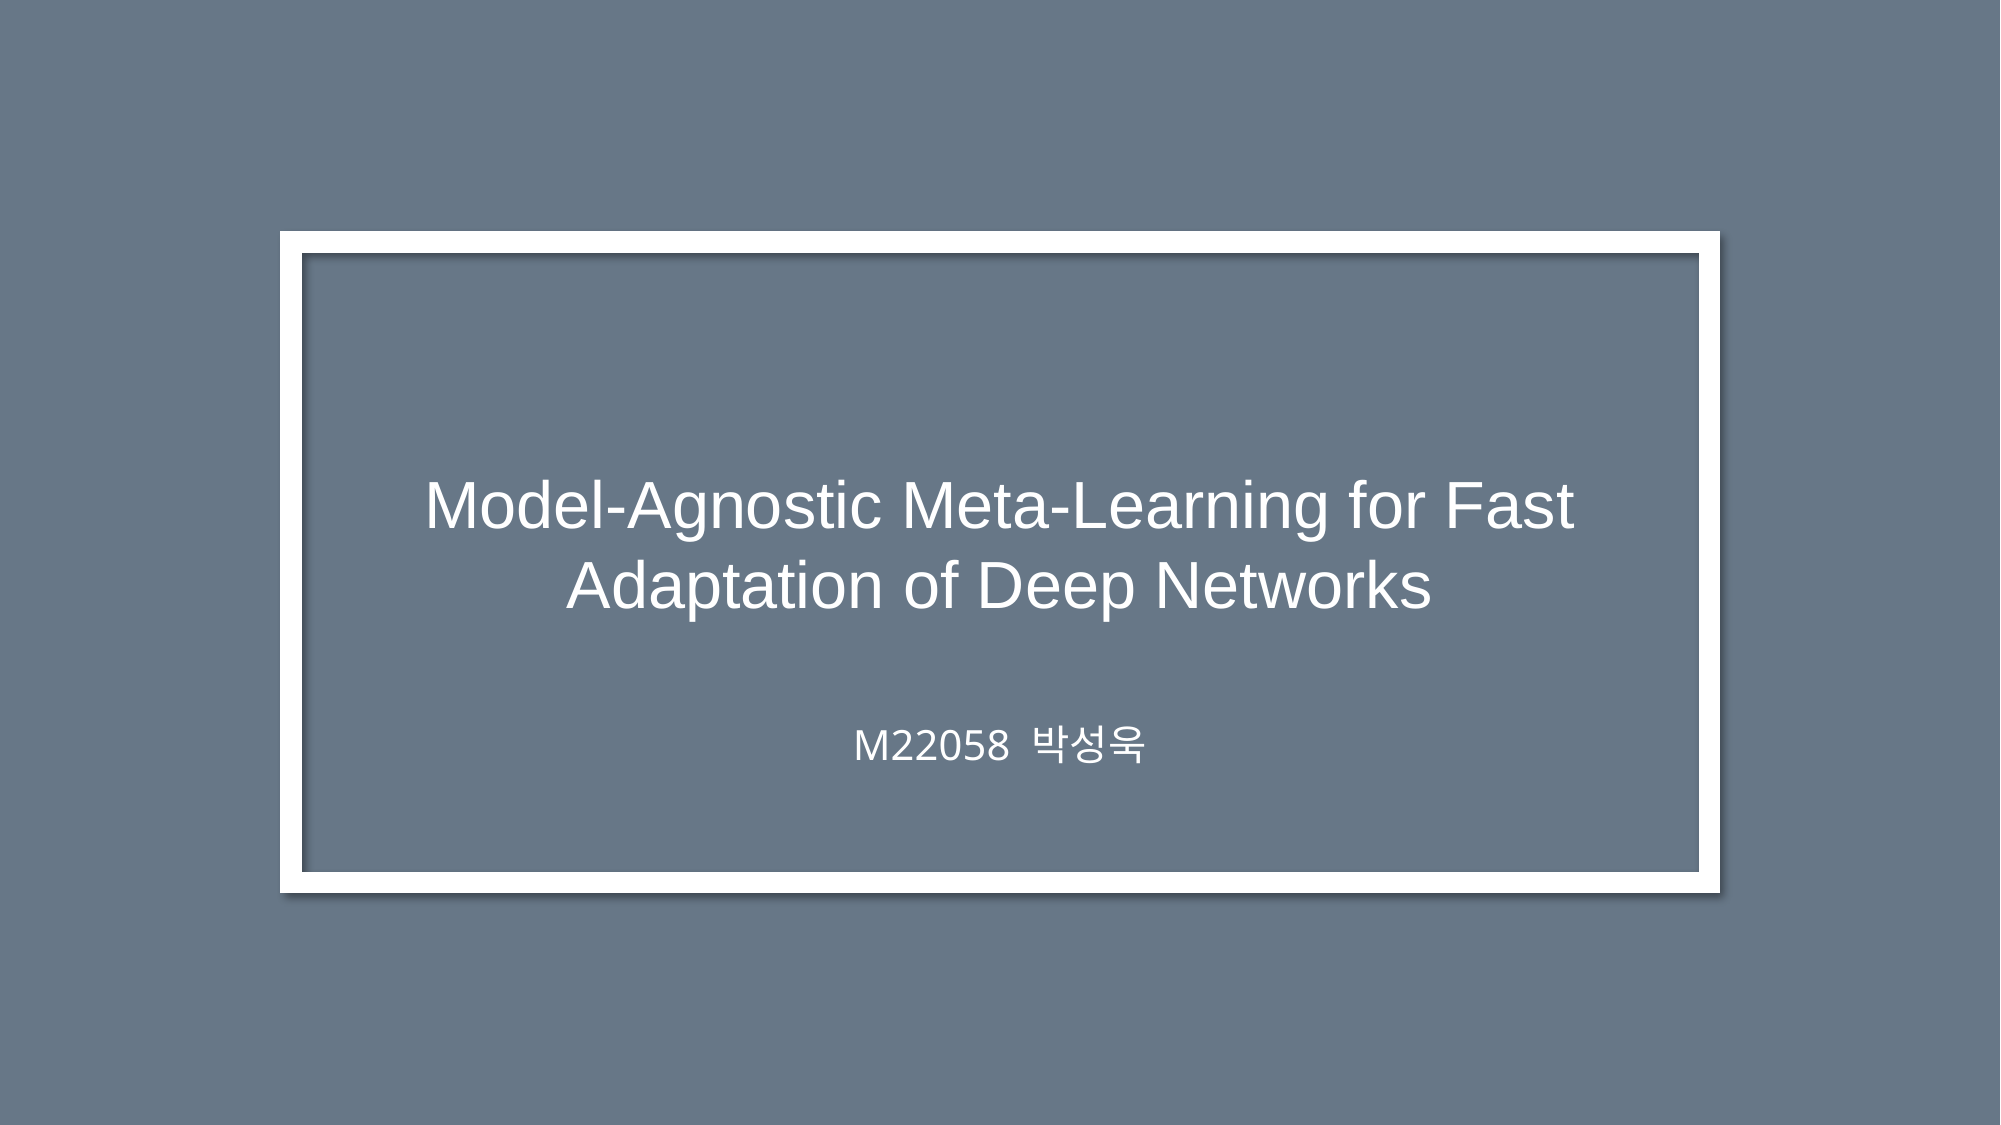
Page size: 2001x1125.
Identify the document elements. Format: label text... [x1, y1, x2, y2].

text_box Model-Agnostic Meta-Learning for Fast Adaptation of Deep Networks [310, 454, 1690, 629]
text_box [290, 241, 1711, 884]
text_box M22058 박성욱 [838, 711, 1162, 777]
